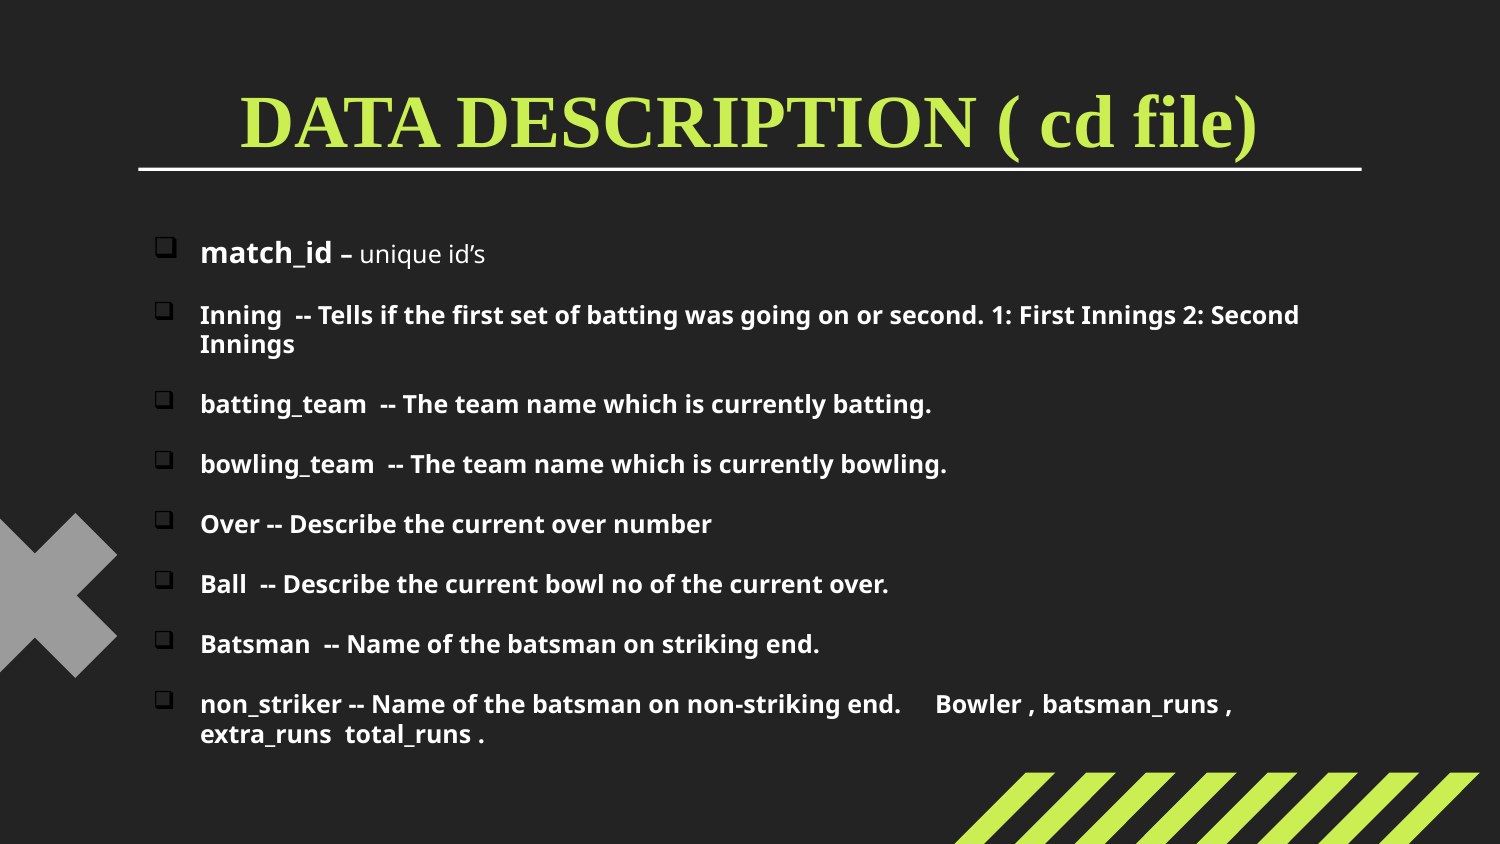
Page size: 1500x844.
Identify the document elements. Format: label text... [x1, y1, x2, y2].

list match_id – unique id’s Inning -- Tells if the first set of batting was going on or second. 1: First Innings 2: Second Innings batting_team -- The team name which is currently batting. bowling_team -- The team name which is currently bowling. Over -- Describe the current over number Ball -- Describe the current bowl no of the current over. Batsman -- Name of the batsman on striking end. non_striker -- Name of the batsman on non-striking end. Bowler , batsman_runs , extra_runs total_runs . [138, 185, 1359, 790]
title DATA DESCRIPTION ( cd file) [117, 57, 1383, 158]
